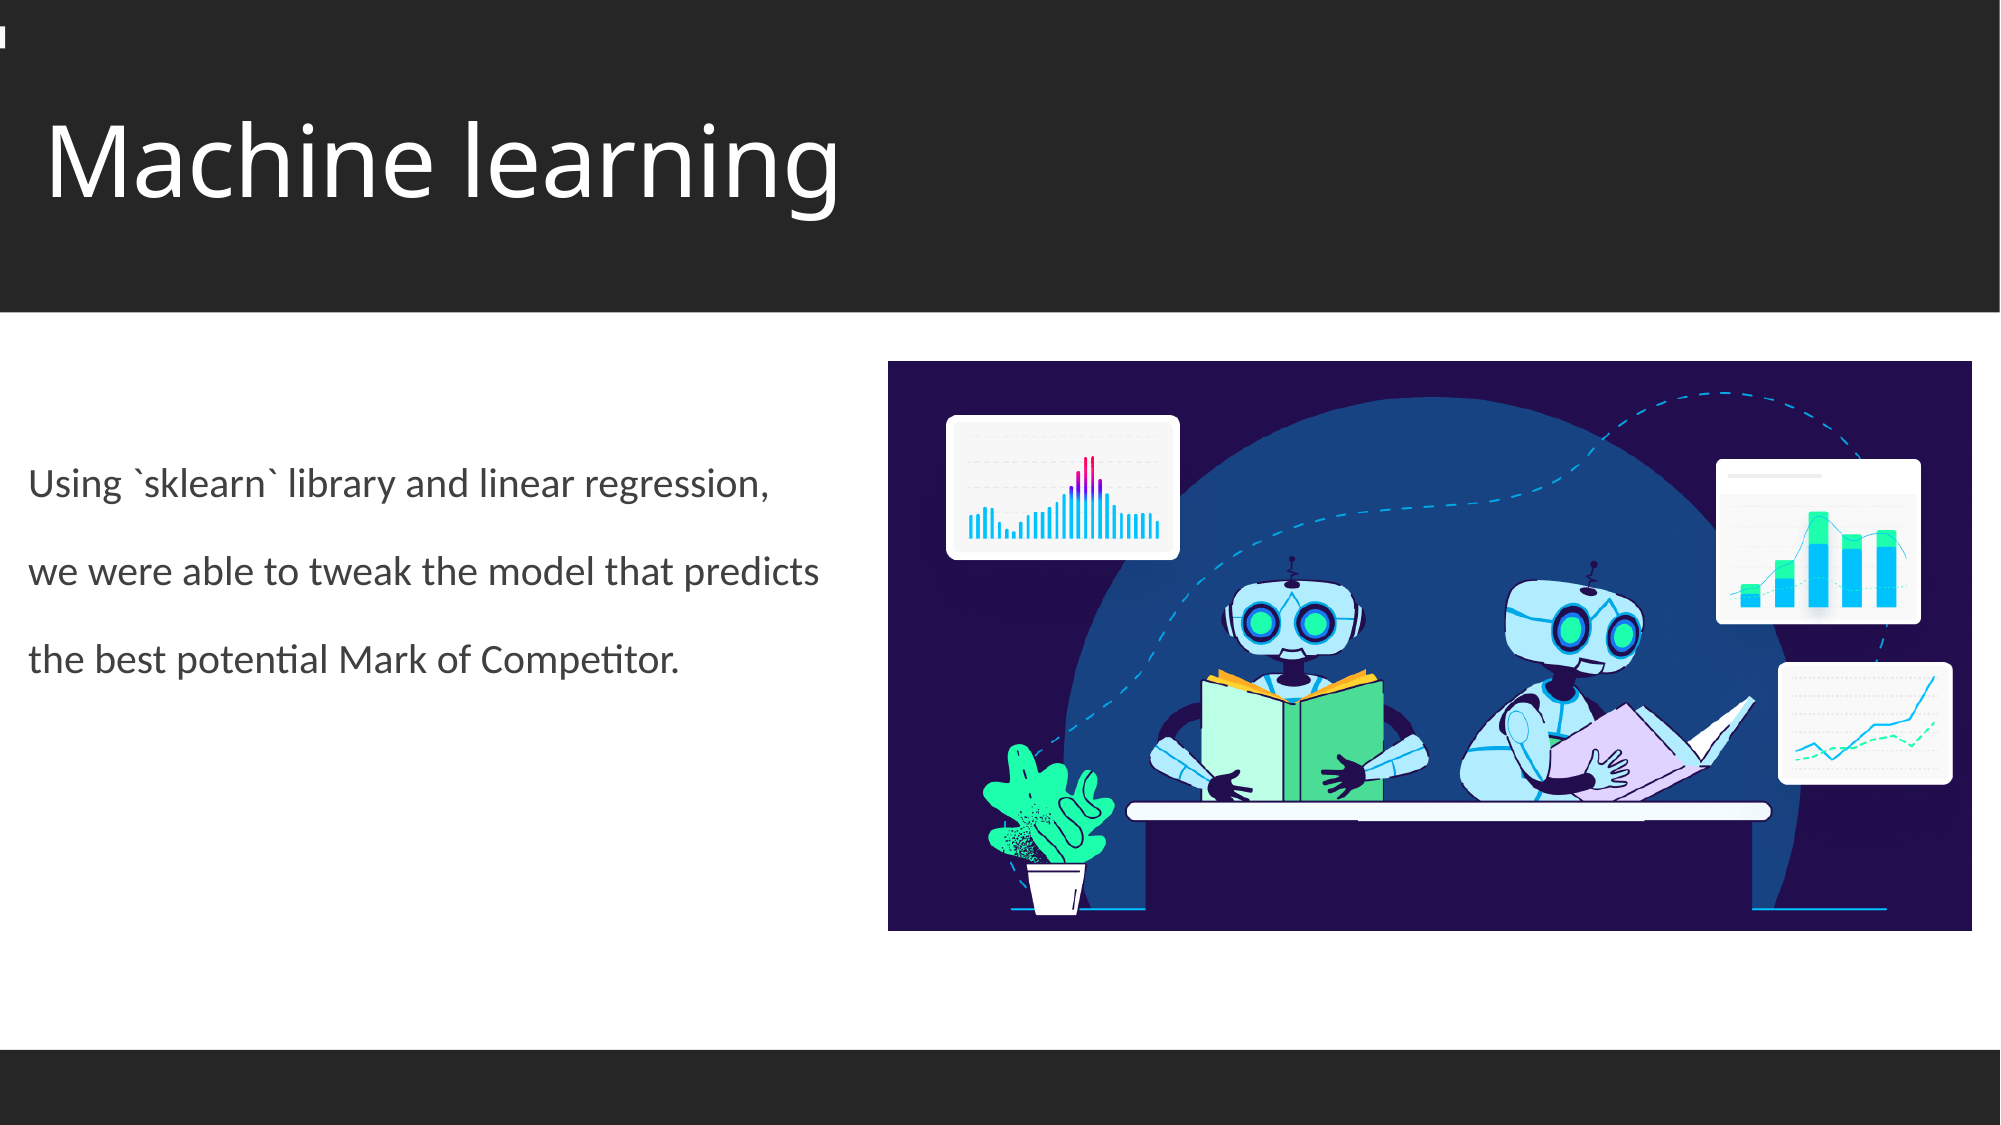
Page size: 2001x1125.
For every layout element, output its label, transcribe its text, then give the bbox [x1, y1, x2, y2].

picture [887, 360, 1973, 931]
text_box [0, 314, 2000, 1049]
text_box [0, 0, 2000, 314]
list Using `sklearn` library and linear regression, we were able to tweak the model that predicts the best potential Mark of Competitor. [28, 438, 878, 1002]
title Machine learning [28, 32, 1679, 271]
text_box [0, 1049, 2000, 1125]
text_box [0, 26, 6, 49]
